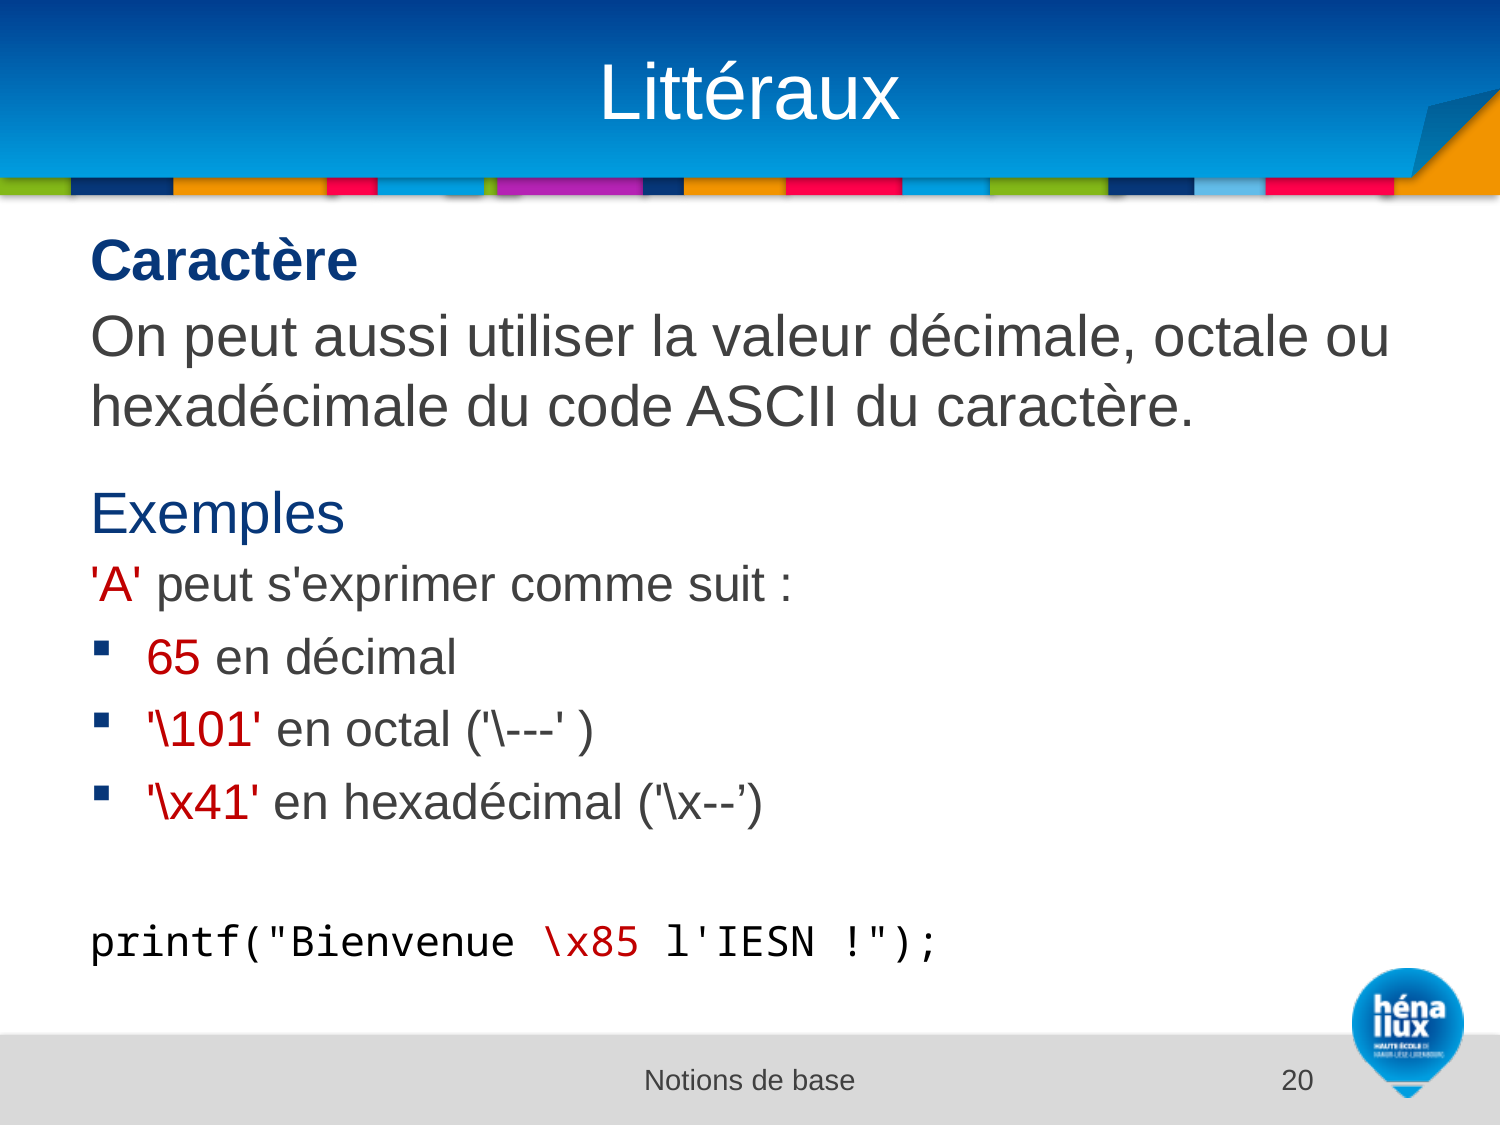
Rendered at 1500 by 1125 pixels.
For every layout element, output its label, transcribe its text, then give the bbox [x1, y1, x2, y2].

slide_number 20 [1151, 1053, 1330, 1111]
picture [1352, 1029, 1464, 1098]
picture [1425, 968, 1464, 1018]
footer Notions de base [383, 1053, 1117, 1111]
title Littéraux [75, 10, 1425, 166]
list Caractère On peut aussi utiliser la valeur décimale, octale ou hexadécimale du code ASCII du caractère. Exemples 'A' peut s'exprimer comme suit : 65 en décimal '\101' en octal ('\---' ) '\x41' en hexadécimal ('\x--’) printf("Bienvenue \x85 l'IESN !"); [75, 214, 1425, 1005]
picture [1365, 985, 1450, 1067]
